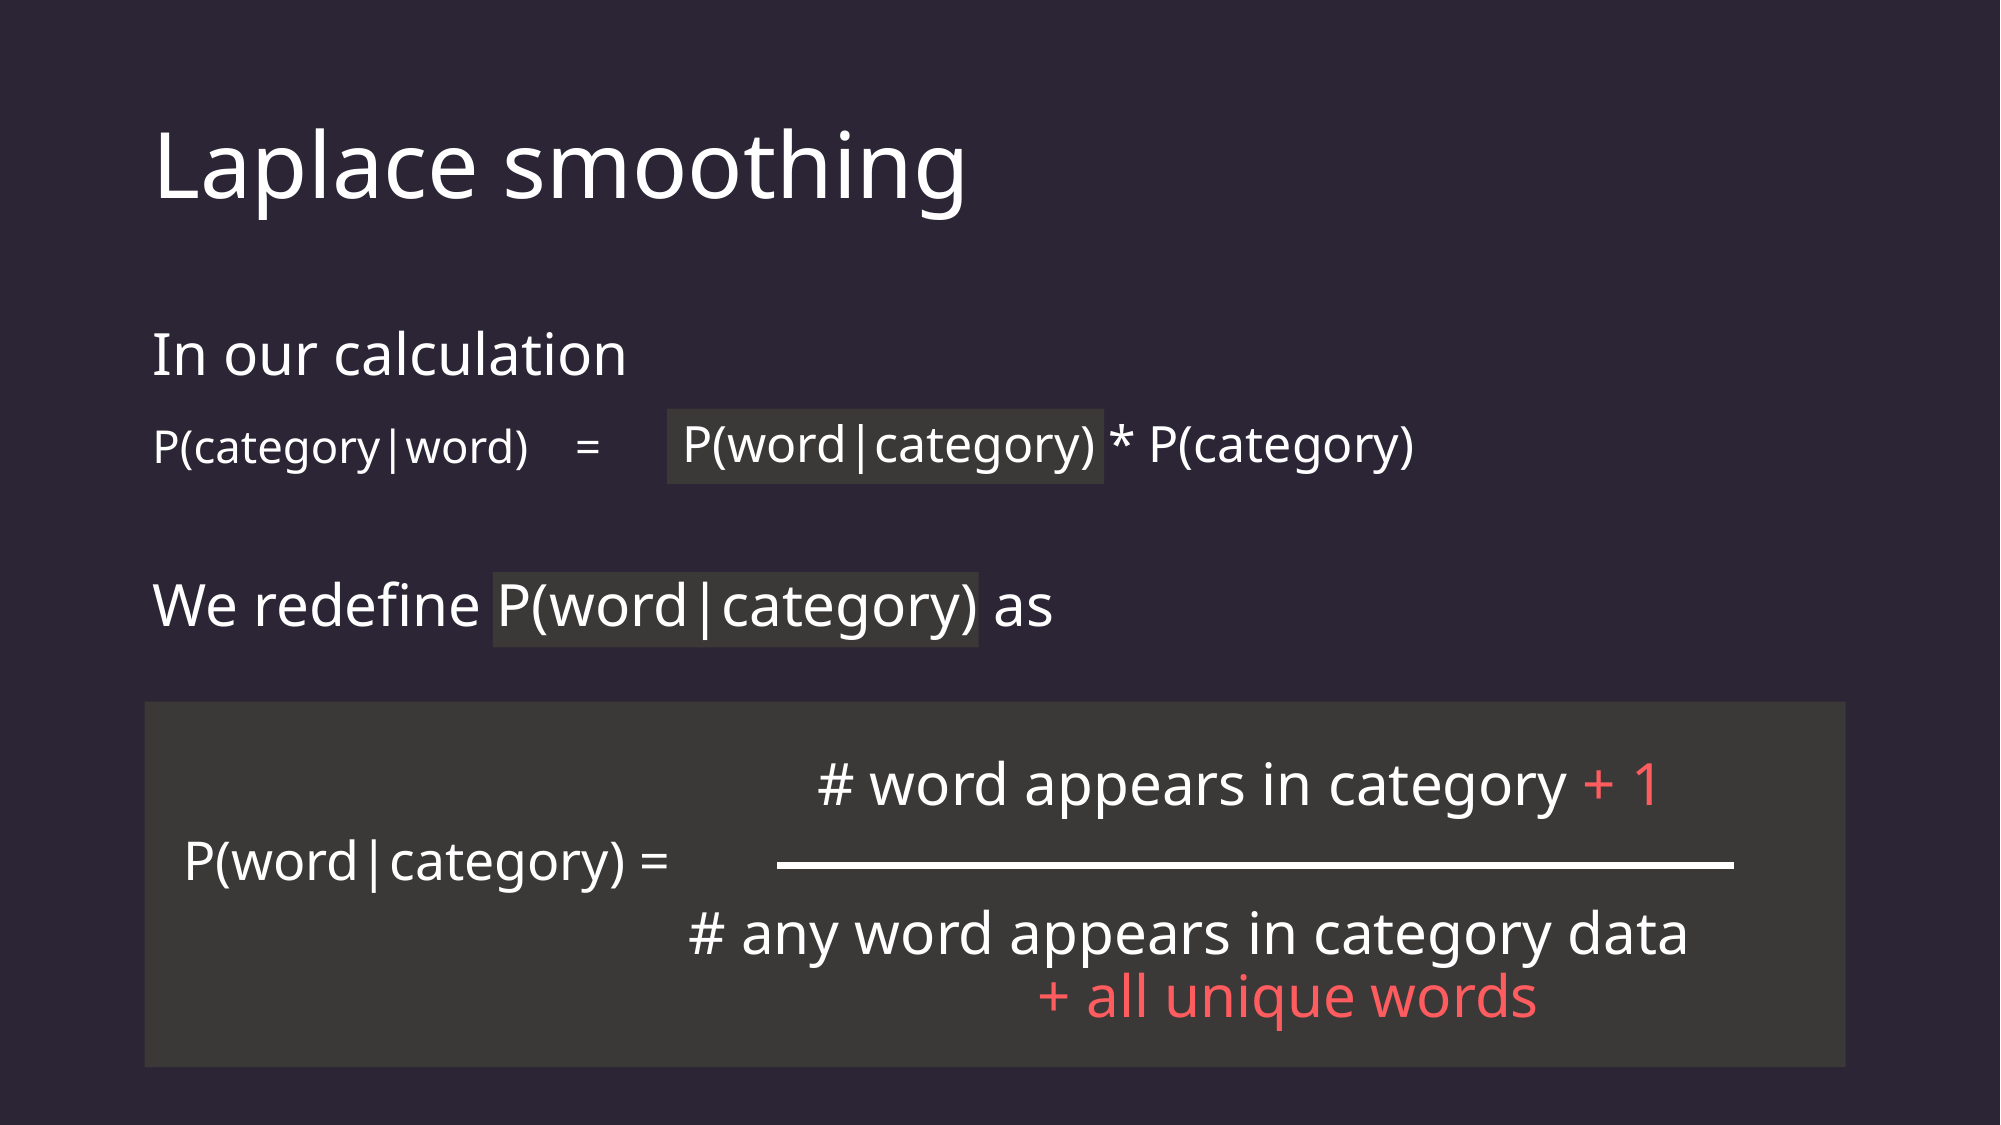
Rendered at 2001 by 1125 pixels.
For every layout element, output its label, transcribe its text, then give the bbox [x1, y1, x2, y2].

text_box In our calculation We redefine P(word|category) as [137, 317, 1880, 1013]
text_box P(word|category) = [168, 826, 692, 913]
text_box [137, 408, 1452, 510]
text_box [144, 701, 1847, 1068]
text_box # any word appears in category data + all unique words [667, 896, 1880, 983]
text_box # word appears in category + 1 [747, 748, 1734, 835]
title Laplace smoothing [137, 59, 1863, 278]
